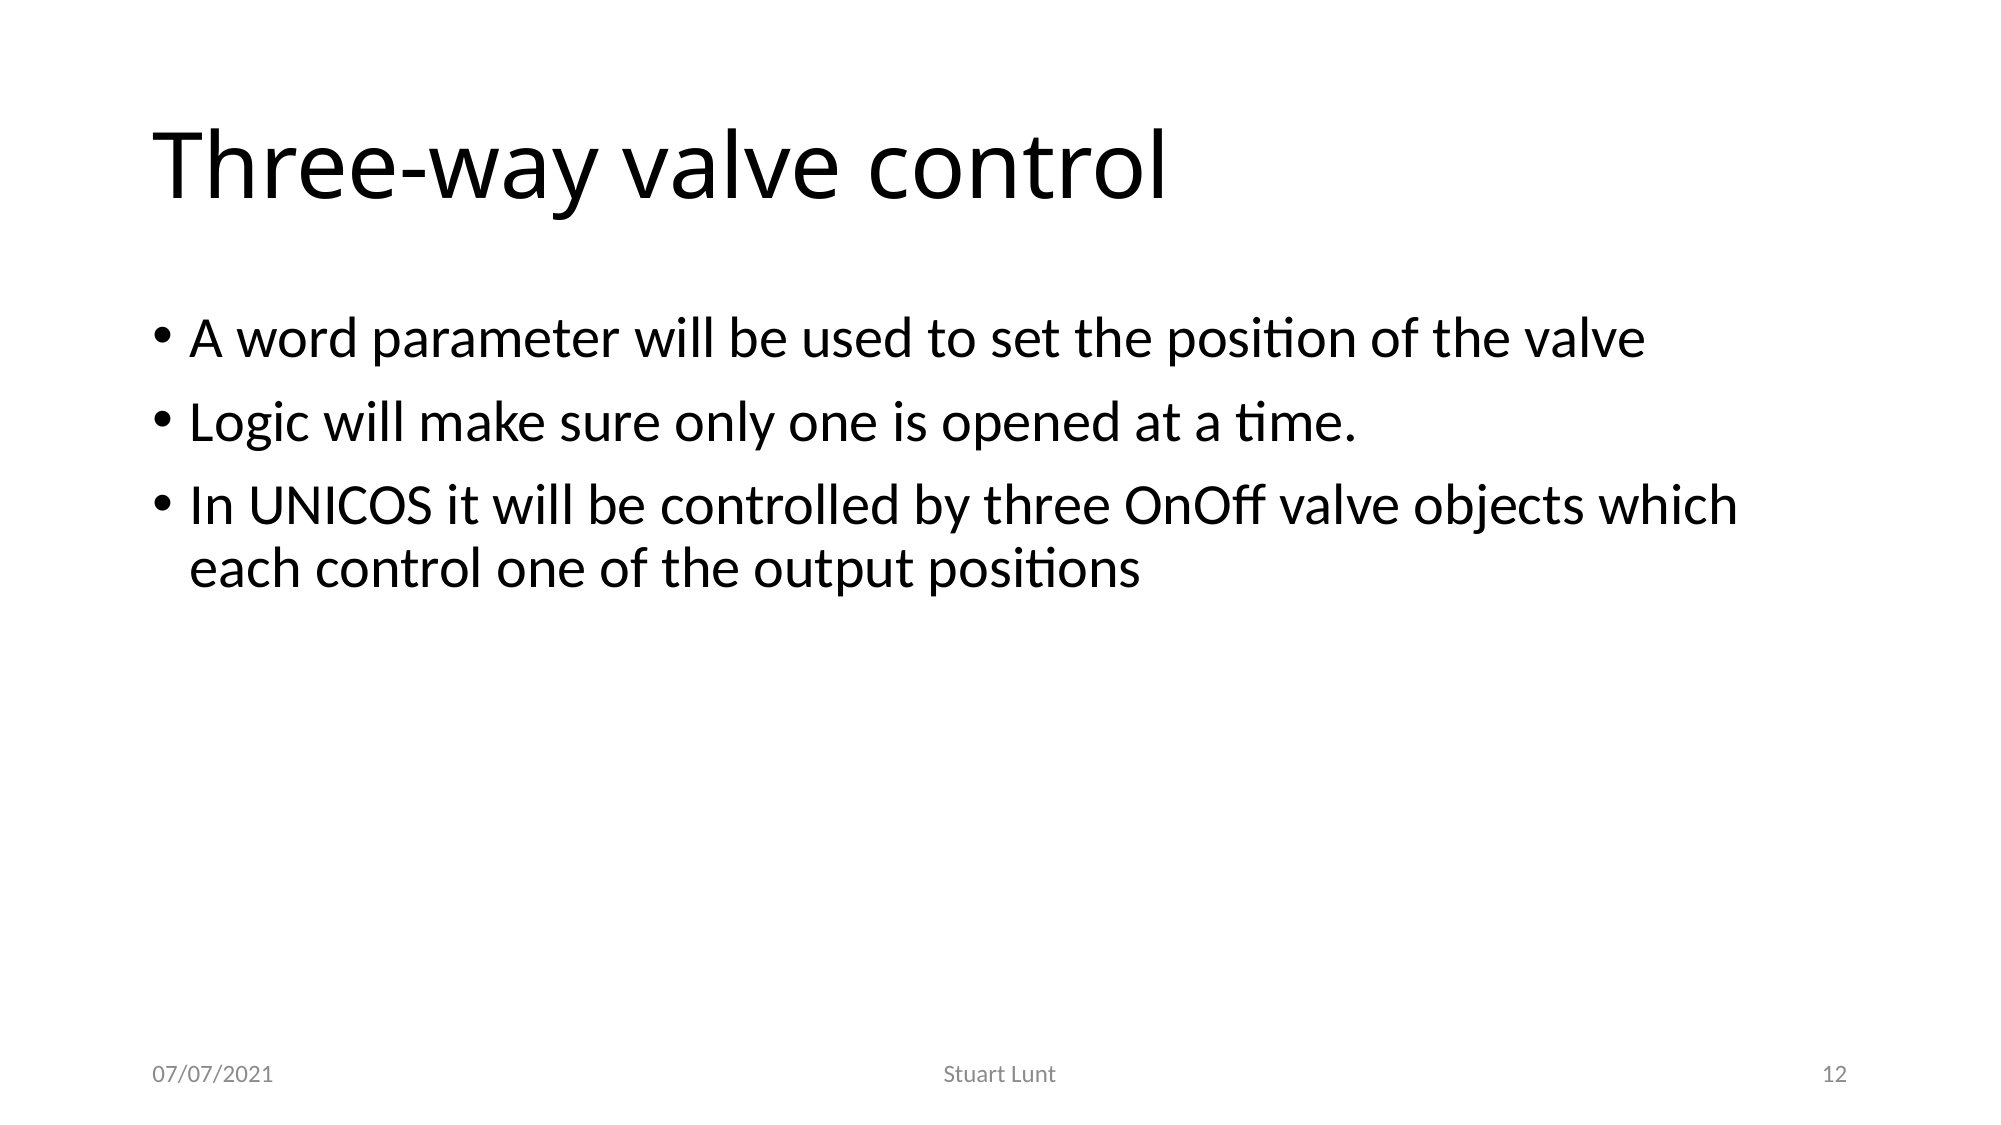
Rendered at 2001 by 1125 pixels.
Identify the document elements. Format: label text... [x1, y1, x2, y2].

footer Stuart Lunt [662, 1042, 1338, 1103]
title Three-way valve control [137, 59, 1863, 278]
list A word parameter will be used to set the position of the valve Logic will make sure only one is opened at a time. In UNICOS it will be controlled by three OnOff valve objects which each control one of the output positions [137, 299, 1863, 1014]
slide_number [137, 1042, 588, 1103]
slide_number 12 [1412, 1042, 1863, 1103]
